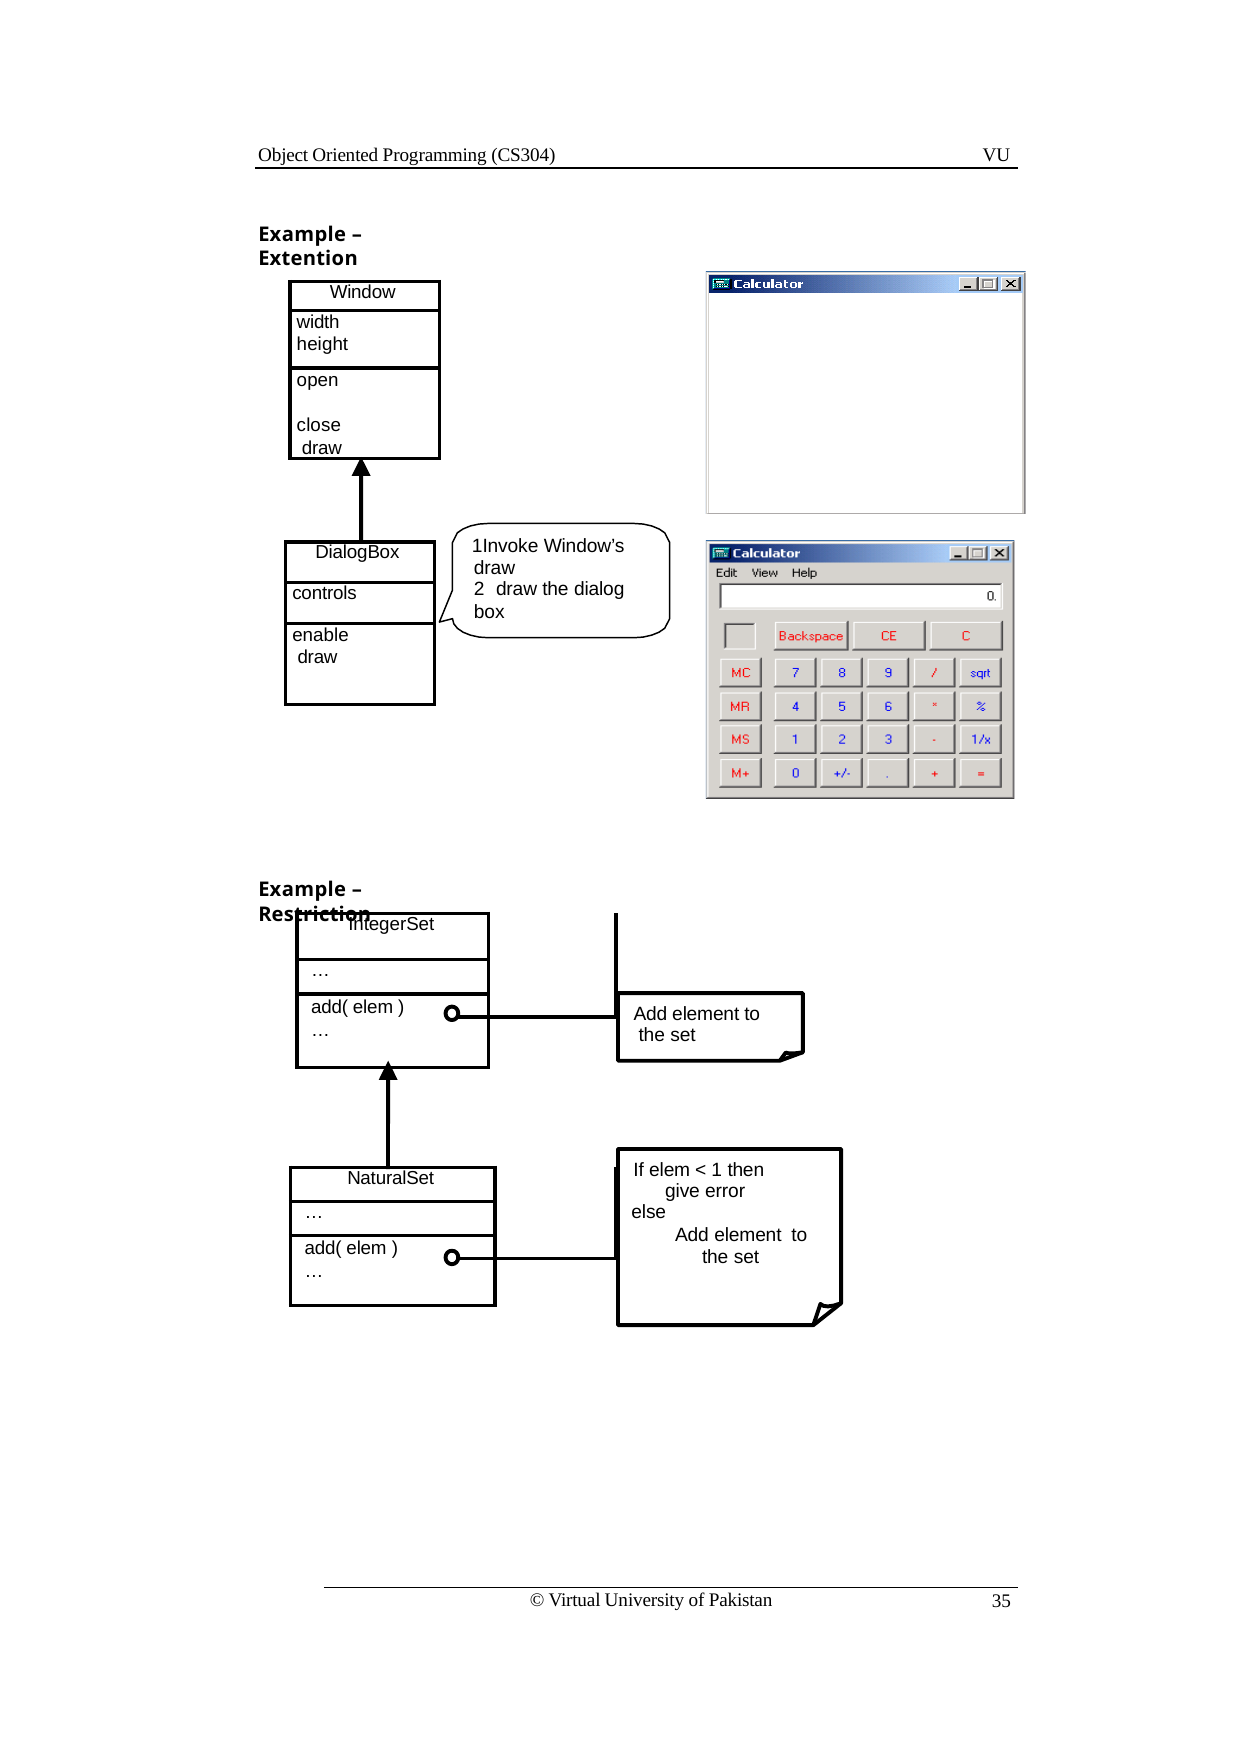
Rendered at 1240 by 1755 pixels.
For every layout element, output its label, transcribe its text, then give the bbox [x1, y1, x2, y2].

text_box Add element to the set [631, 1002, 764, 1046]
text_box [705, 540, 1015, 799]
table_cell add( elem ) … [299, 996, 456, 1066]
table_cell [497, 1260, 616, 1306]
text_box Invoke Window’s draw draw the dialog box [471, 534, 642, 623]
table_cell [456, 996, 487, 1015]
text_box Example – Restriction [256, 876, 469, 925]
table_header Window [292, 283, 438, 309]
table_cell [456, 1019, 487, 1066]
text_box Example – Extention [256, 220, 456, 270]
table_cell add( elem ) … [292, 1237, 456, 1304]
text_box [617, 1148, 842, 1326]
table_cell … [299, 961, 487, 992]
text_box [439, 523, 670, 638]
table_cell … [292, 1203, 493, 1234]
table_cell open close draw [292, 370, 438, 457]
table_cell controls [287, 584, 433, 622]
table_cell [456, 1237, 493, 1257]
text_box 35 [989, 1588, 1014, 1612]
text_box If elem < 1 then give error else Add element to the set [631, 1158, 812, 1268]
text_box [779, 1052, 803, 1061]
text_box [378, 1069, 398, 1166]
table_cell enable draw [287, 625, 433, 703]
text_box [705, 271, 1026, 514]
table_header NaturalSet [292, 1169, 493, 1200]
table_header DialogBox [287, 544, 433, 581]
text_box © Virtual University of Pakistan [527, 1586, 781, 1610]
table_header [497, 1167, 614, 1257]
text_box [351, 456, 371, 544]
table_header [490, 913, 614, 1015]
table_cell [490, 1019, 616, 1067]
table_header IntegerSet [299, 915, 487, 958]
text_box Object Oriented Programming (CS304) [256, 141, 561, 166]
text_box [813, 1303, 842, 1326]
table_cell width height [292, 312, 438, 366]
table_cell [456, 1260, 493, 1304]
text_box [617, 993, 803, 1061]
text_box VU [980, 141, 1013, 166]
